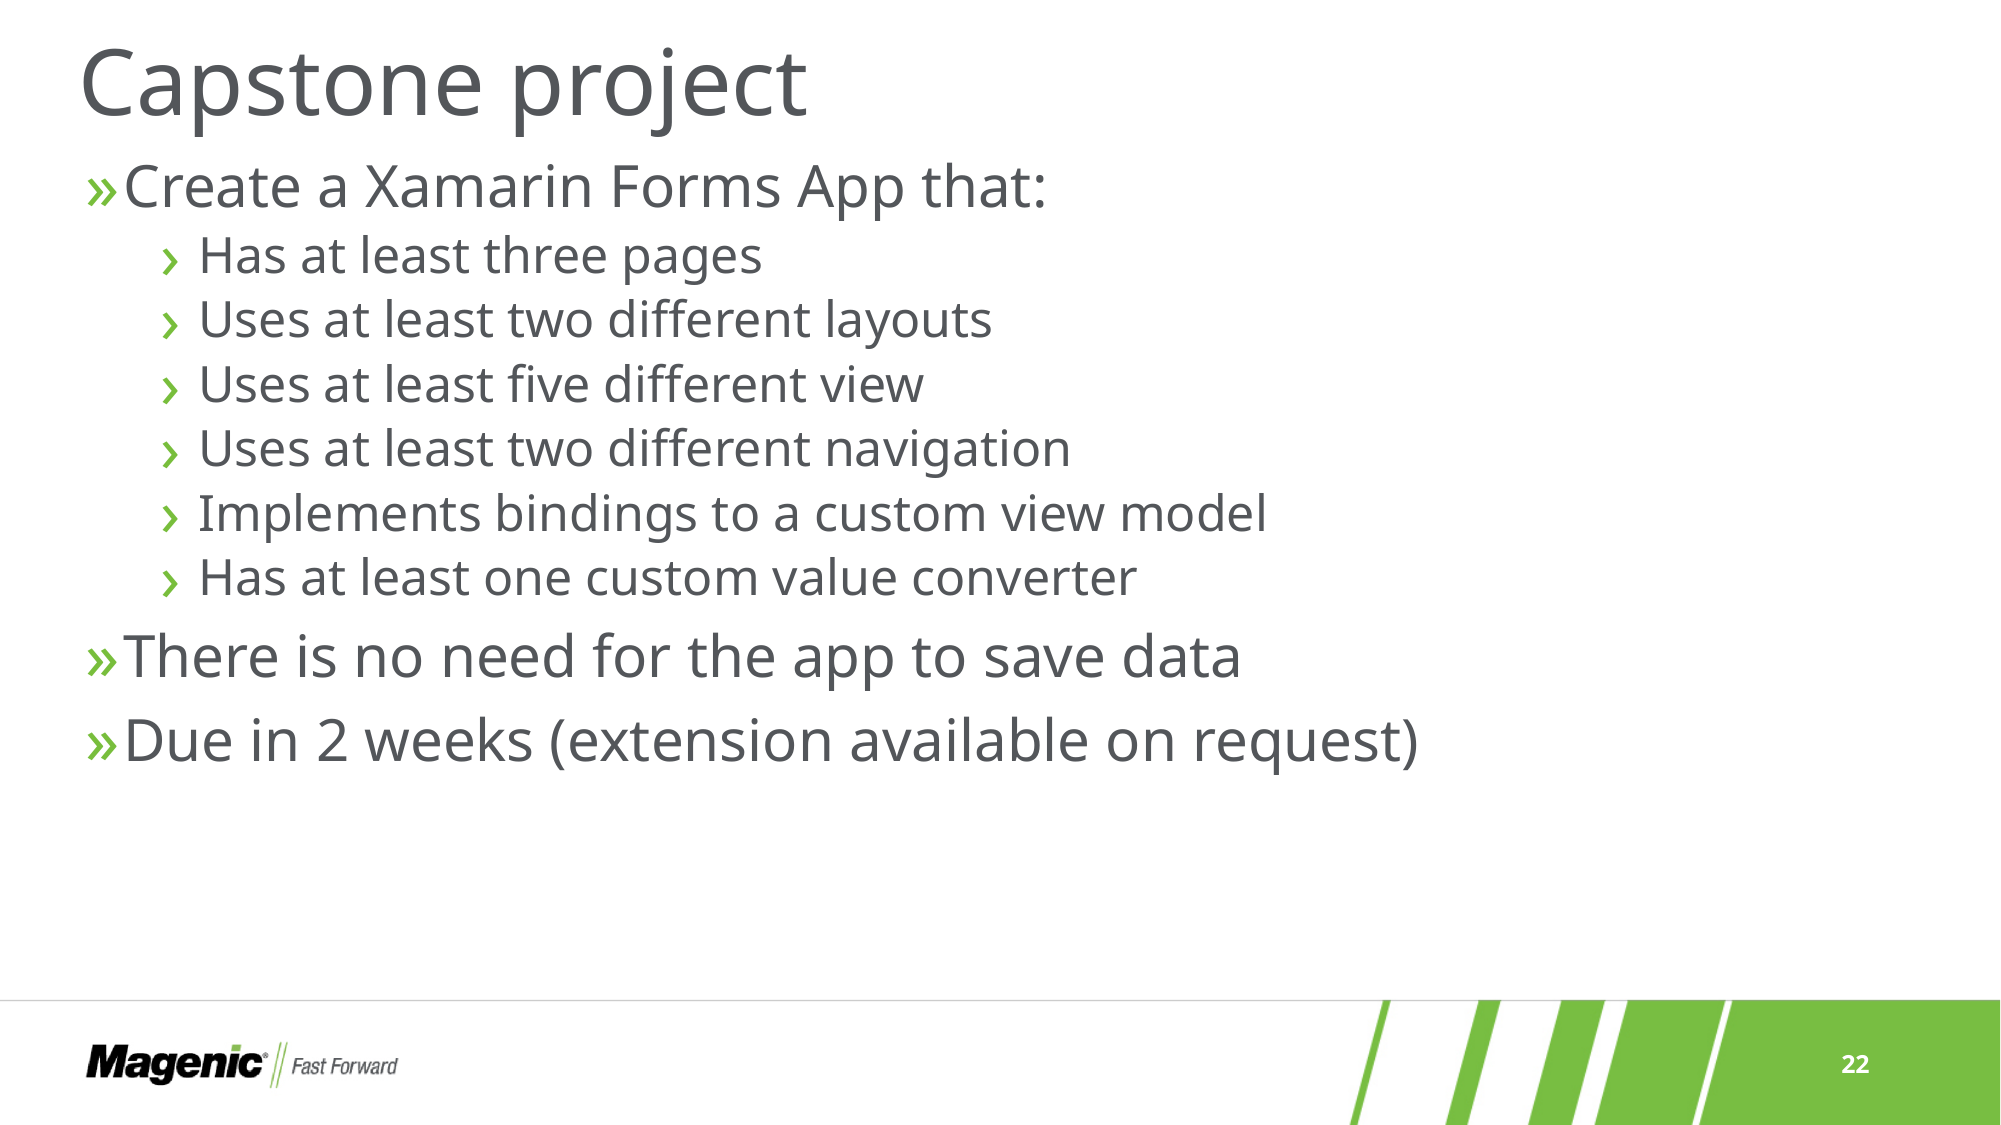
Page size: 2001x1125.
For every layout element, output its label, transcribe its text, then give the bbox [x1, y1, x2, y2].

title Capstone project [63, 41, 1938, 131]
picture [0, 0, 2001, 1125]
list Create a Xamarin Forms App that: Has at least three pages Uses at least two different layouts Uses at least five different view Uses at least two different navigation Implements bindings to a custom view model Has at least one custom value converter There is no need for the app to save data Due in 2 weeks (extension available on request) [70, 149, 1946, 939]
